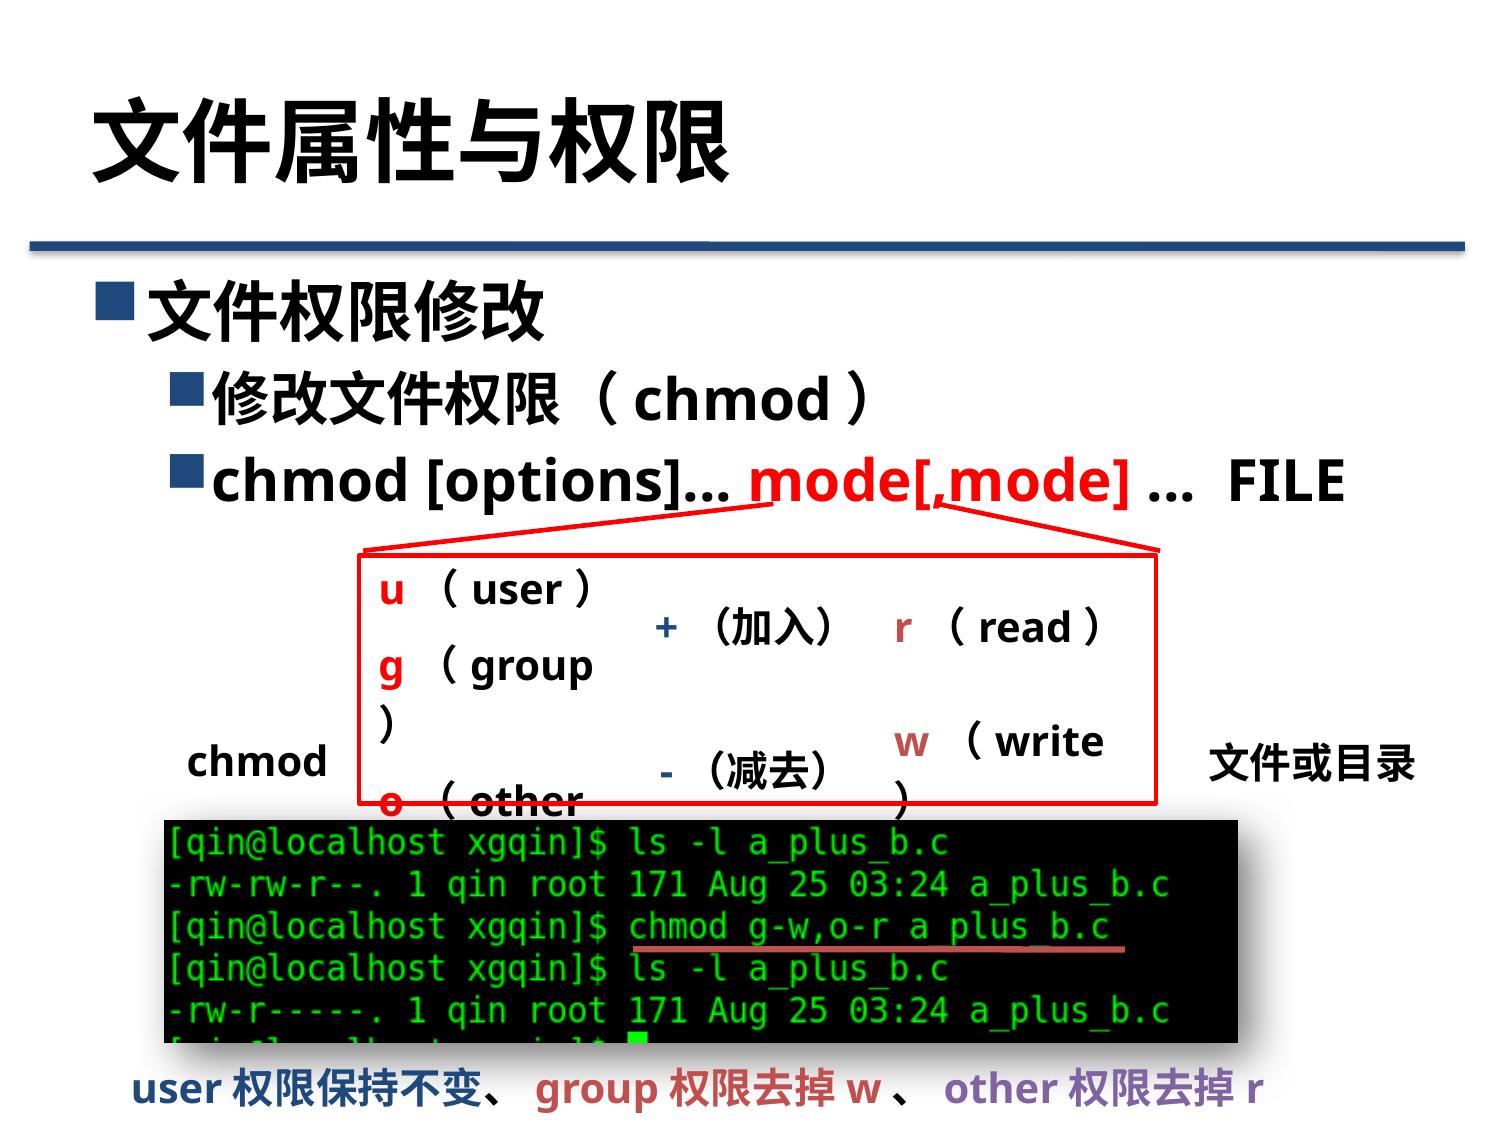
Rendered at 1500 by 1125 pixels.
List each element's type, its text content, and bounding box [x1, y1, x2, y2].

list 文件权限修改 修改文件权限（chmod） chmod [options]... mode[,mode] ... FILE [74, 262, 1426, 1006]
table_header 文件或目录 [1172, 548, 1453, 972]
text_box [152, 820, 1244, 1121]
title 文件属性与权限 [74, 44, 1426, 233]
table_cell w（write） [1165, 700, 1172, 802]
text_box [358, 503, 1161, 804]
table_header chmod [152, 548, 353, 818]
table_header r（read） [1165, 548, 1172, 700]
